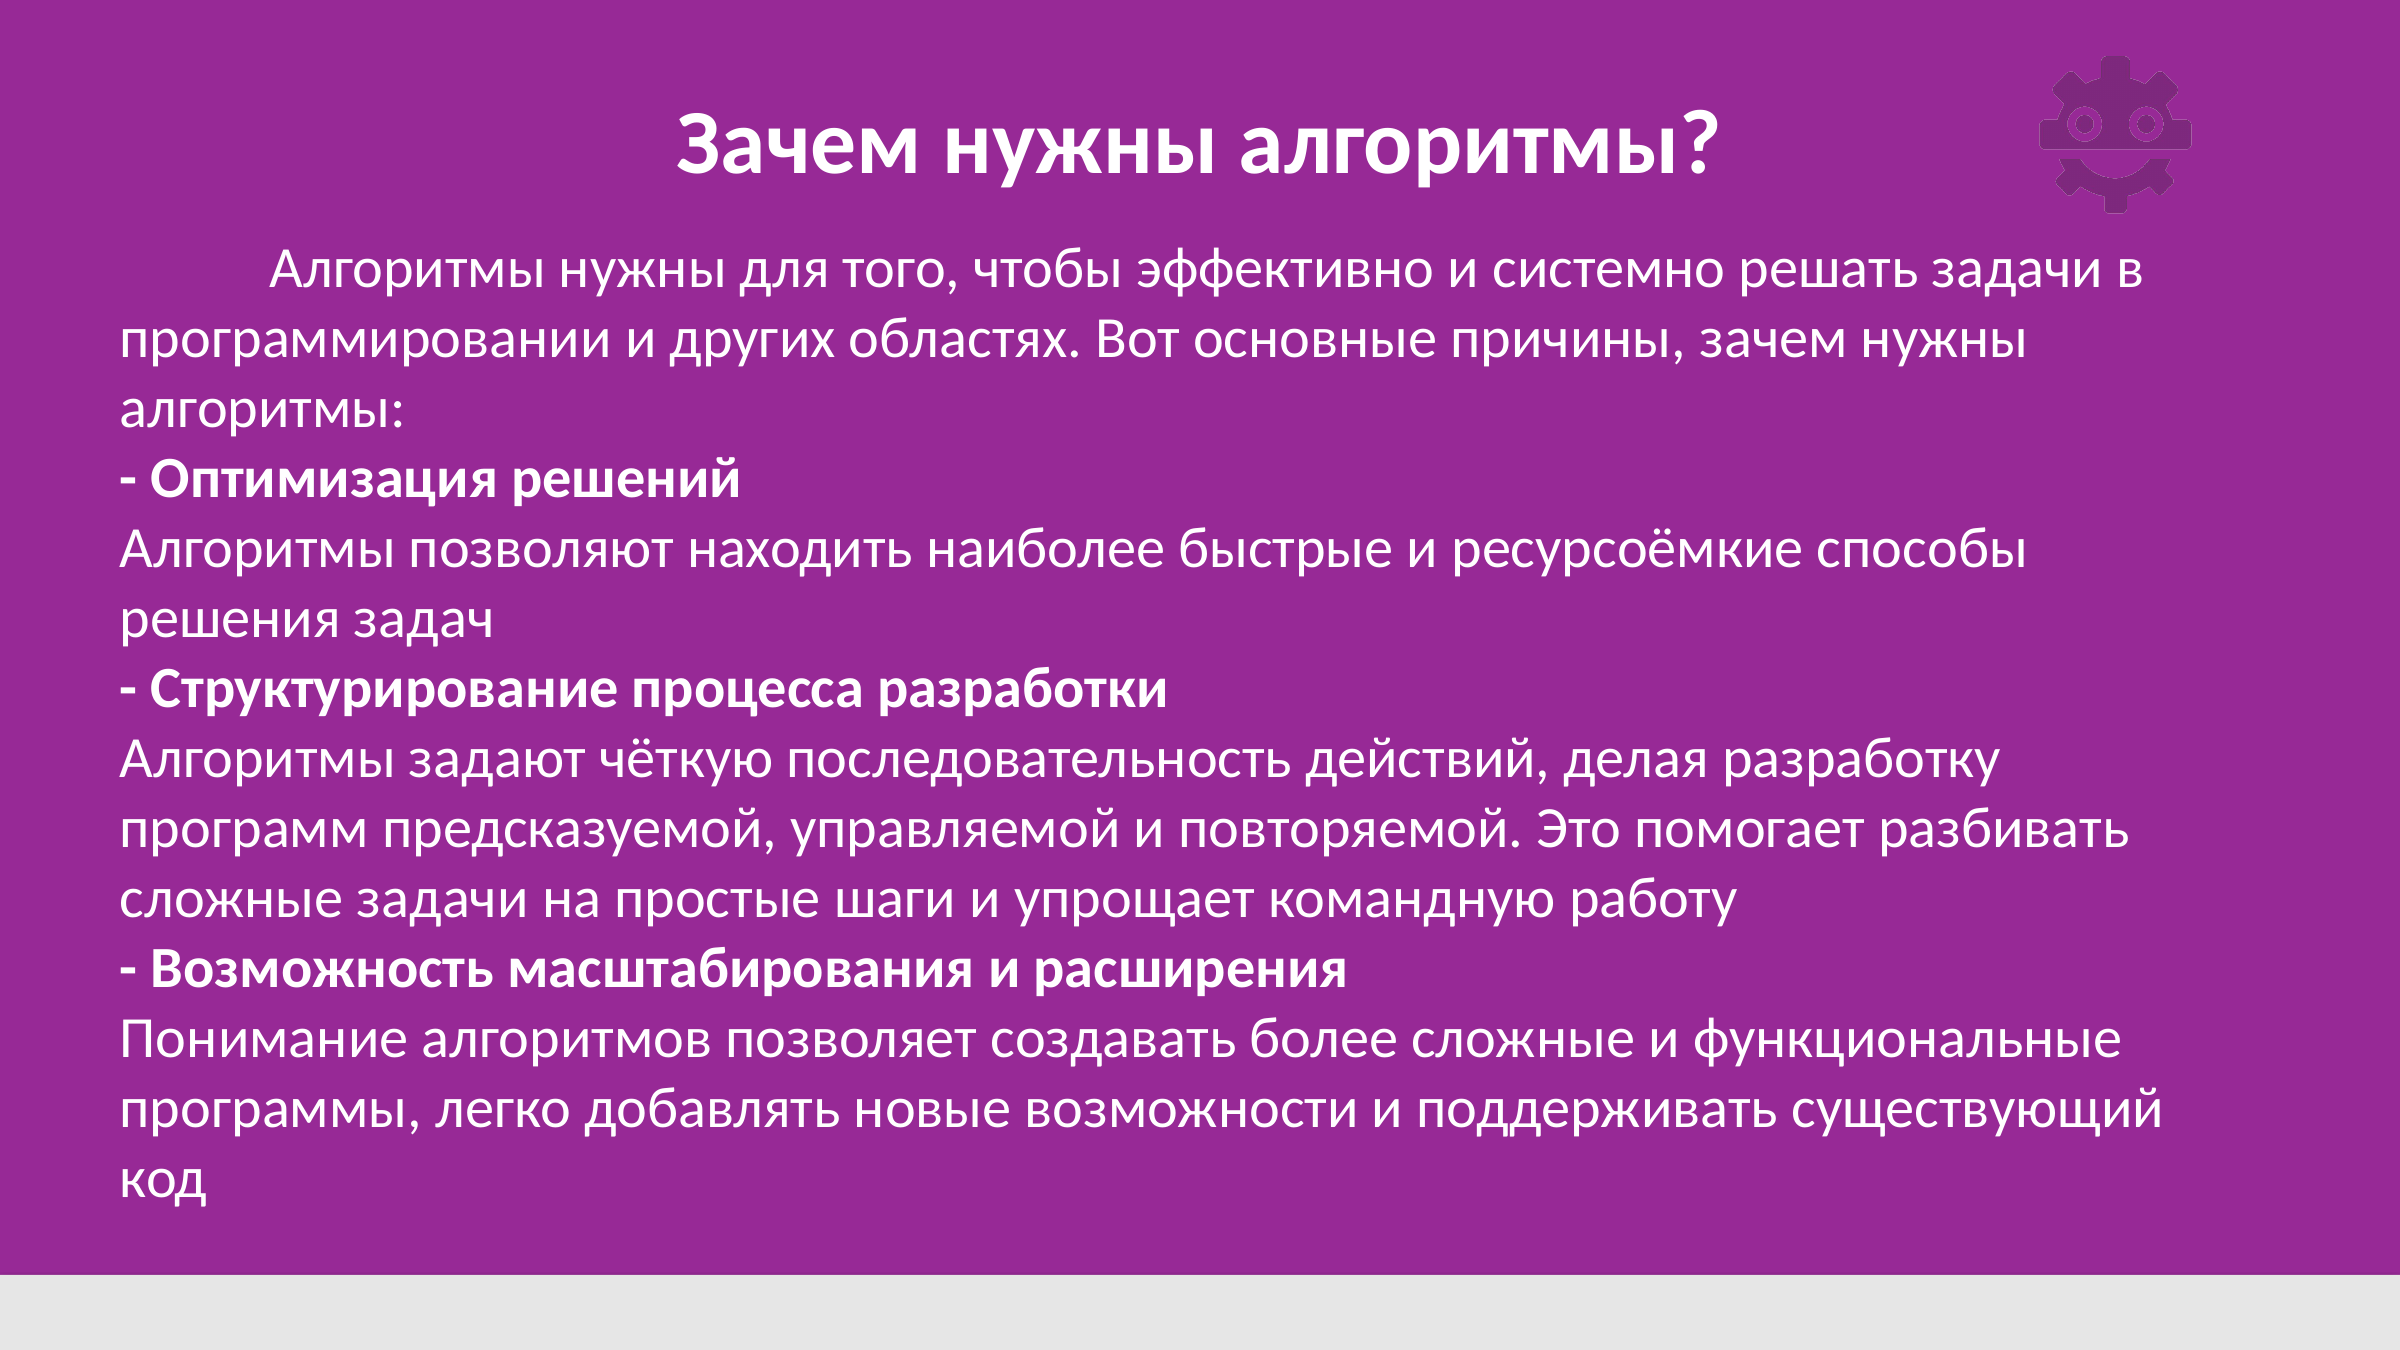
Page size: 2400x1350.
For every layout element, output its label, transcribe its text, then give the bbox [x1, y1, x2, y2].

picture [2024, 44, 2206, 223]
text_box Зачем нужны алгоритмы? [661, 74, 1738, 200]
text_box [0, 1274, 2400, 1350]
text_box Алгоритмы нужны для того, чтобы эффективно и системно решать задачи в программировании и других областях. Вот основные причины, зачем нужны алгоритмы: - Оптимизация решений Алгоритмы позволяют находить наиболее быстрые и ресурсоёмкие способы решения задач - Структурирование процесса разработки Алгоритмы задают чёткую последовательность действий, делая разработку программ предсказуемой, управляемой и повторяемой. Это помогает разбивать сложные задачи на простые шаги и упрощает командную работу - Возможность масштабирования и расширения Понимание алгоритмов позволяет создавать более сложные и функциональные программы, легко добавлять новые возможности и поддерживать существующий код [104, 222, 2205, 1217]
